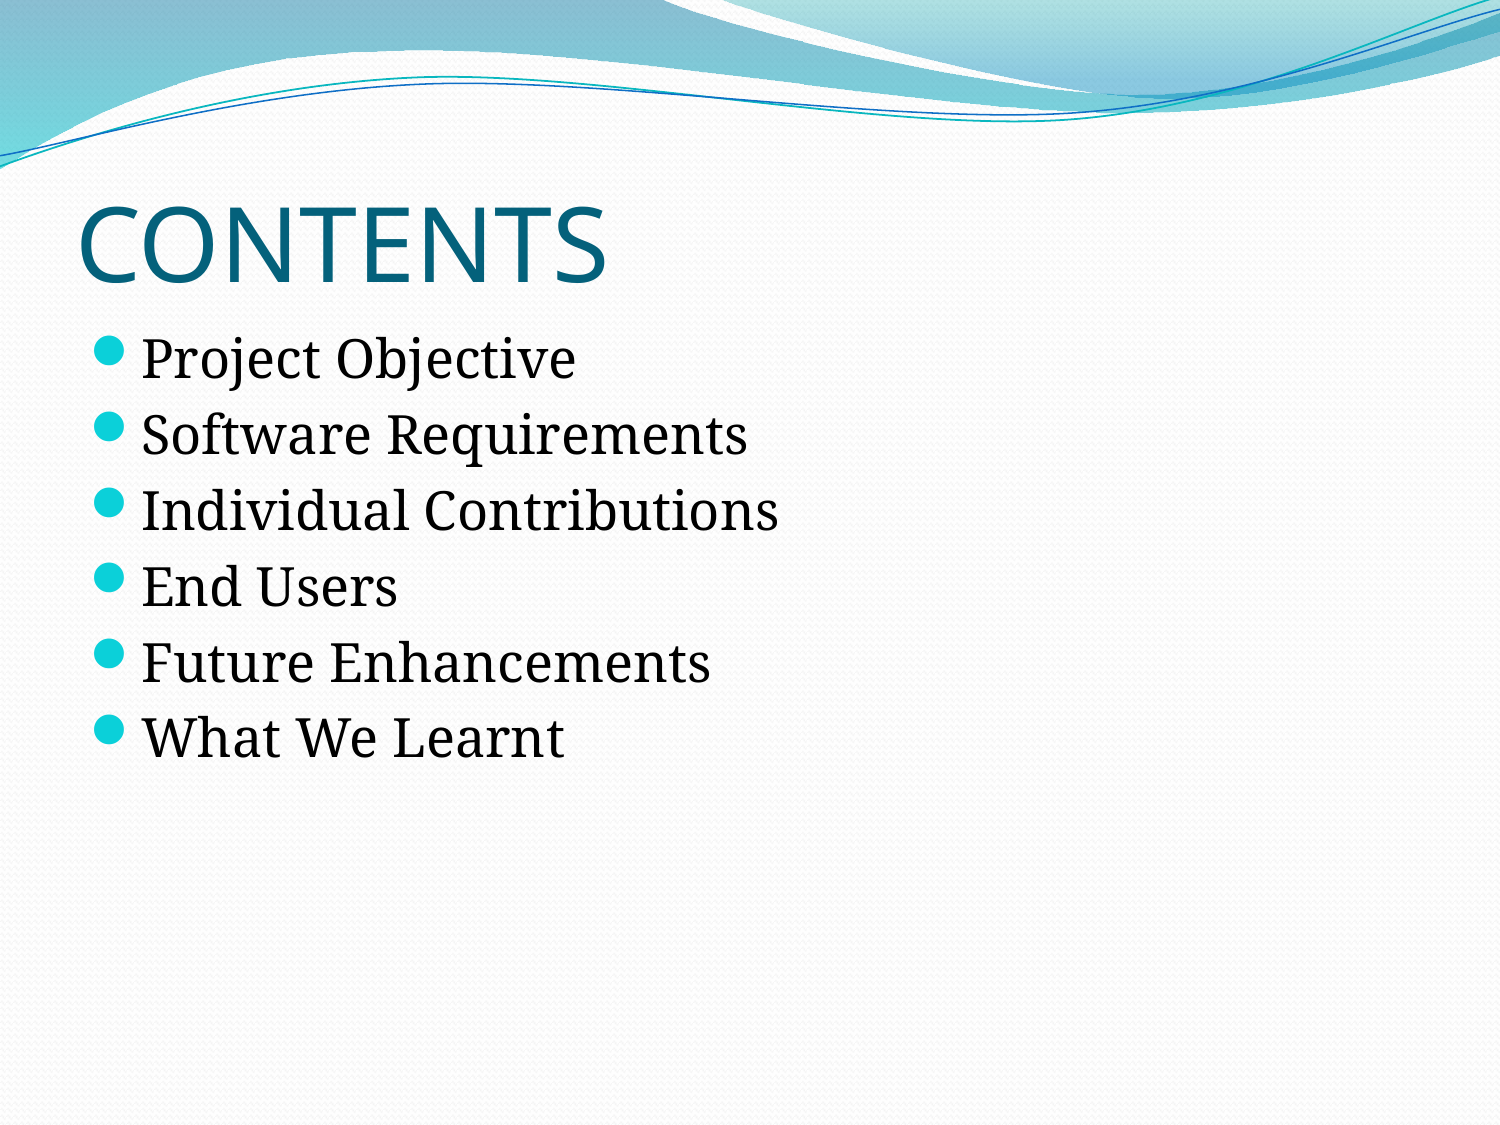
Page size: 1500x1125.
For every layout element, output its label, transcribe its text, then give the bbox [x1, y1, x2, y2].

title CONTENTS [75, 115, 1425, 303]
list Project Objective Software Requirements Individual Contributions End Users Future Enhancements What We Learnt [75, 317, 1425, 1038]
